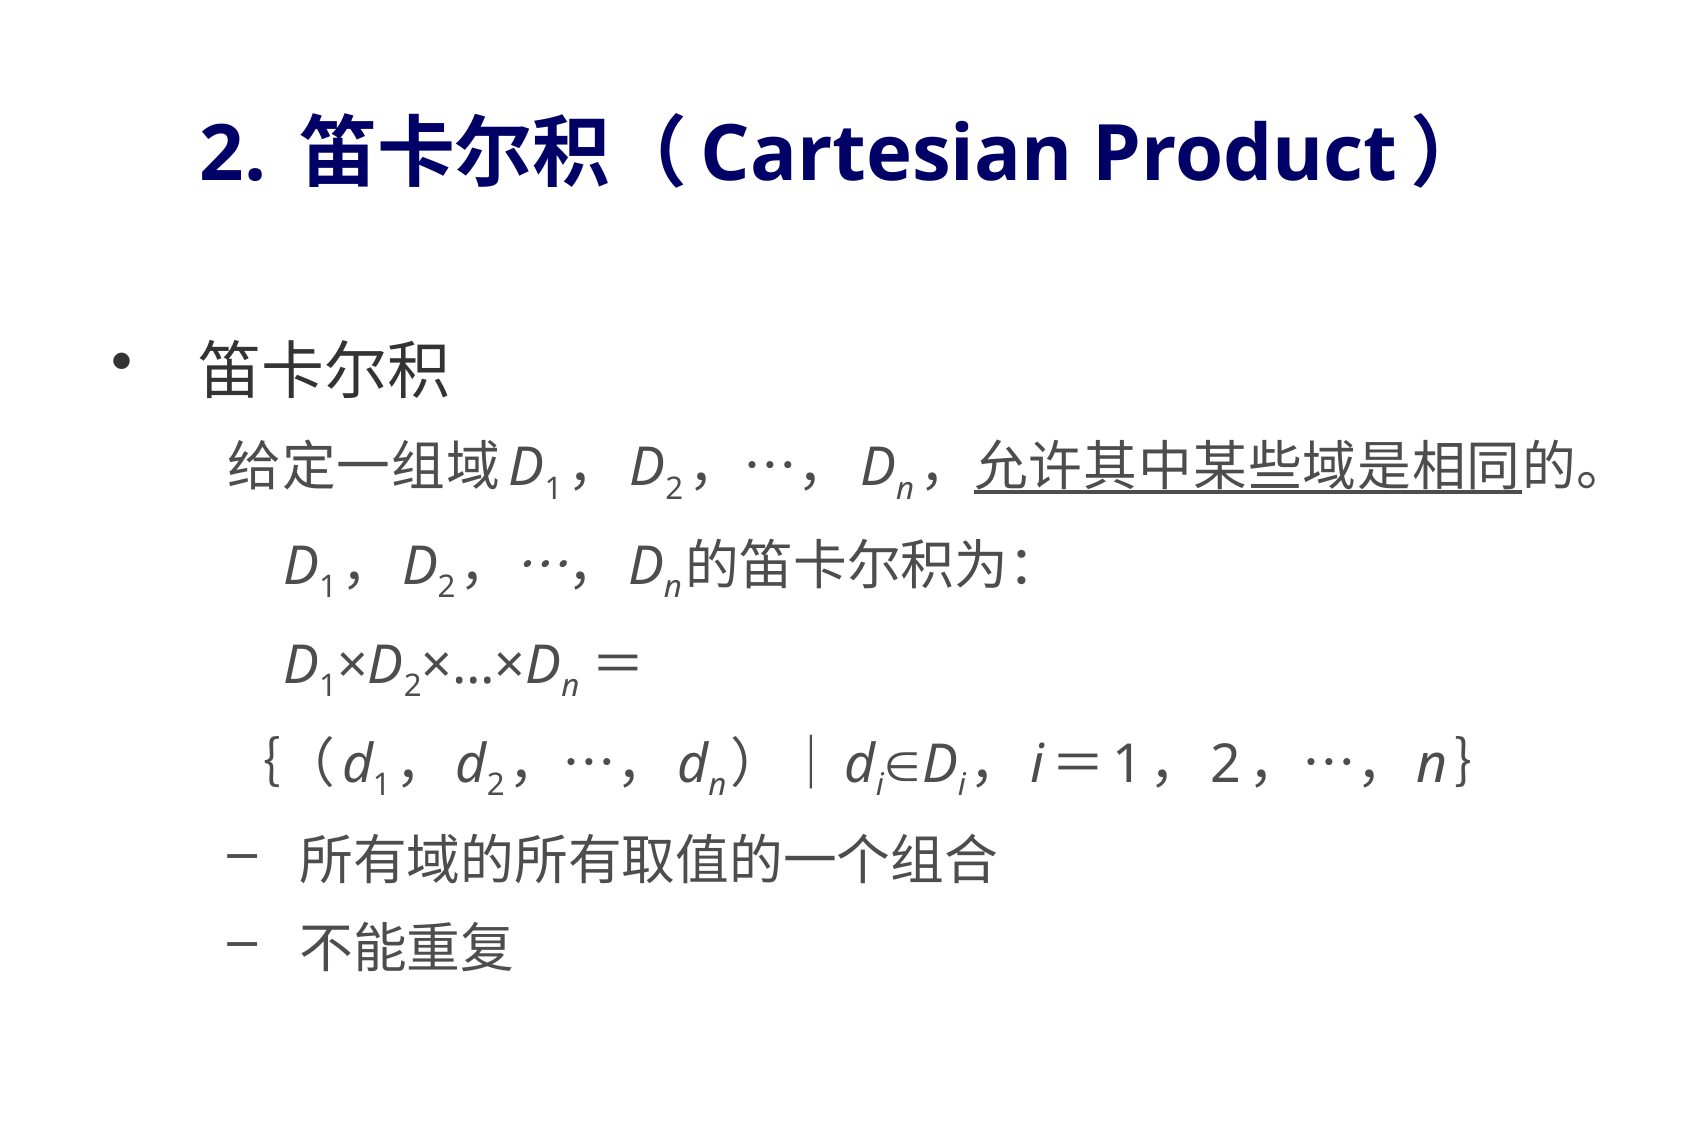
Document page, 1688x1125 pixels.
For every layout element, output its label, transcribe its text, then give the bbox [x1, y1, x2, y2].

title 2. 笛卡尔积（Cartesian Product） [168, 42, 1520, 256]
list 笛卡尔积 给定一组域D1，D2，…，Dn，允许其中某些域是相同的。 D1，D2，…，Dn的笛卡尔积为： D1×D2×…×Dn ＝ ｛（d1，d2，…，dn）｜diDi，i＝1，2，…，n｝ 所有域的所有取值的一个组合 不能重复 [84, 302, 1604, 1059]
